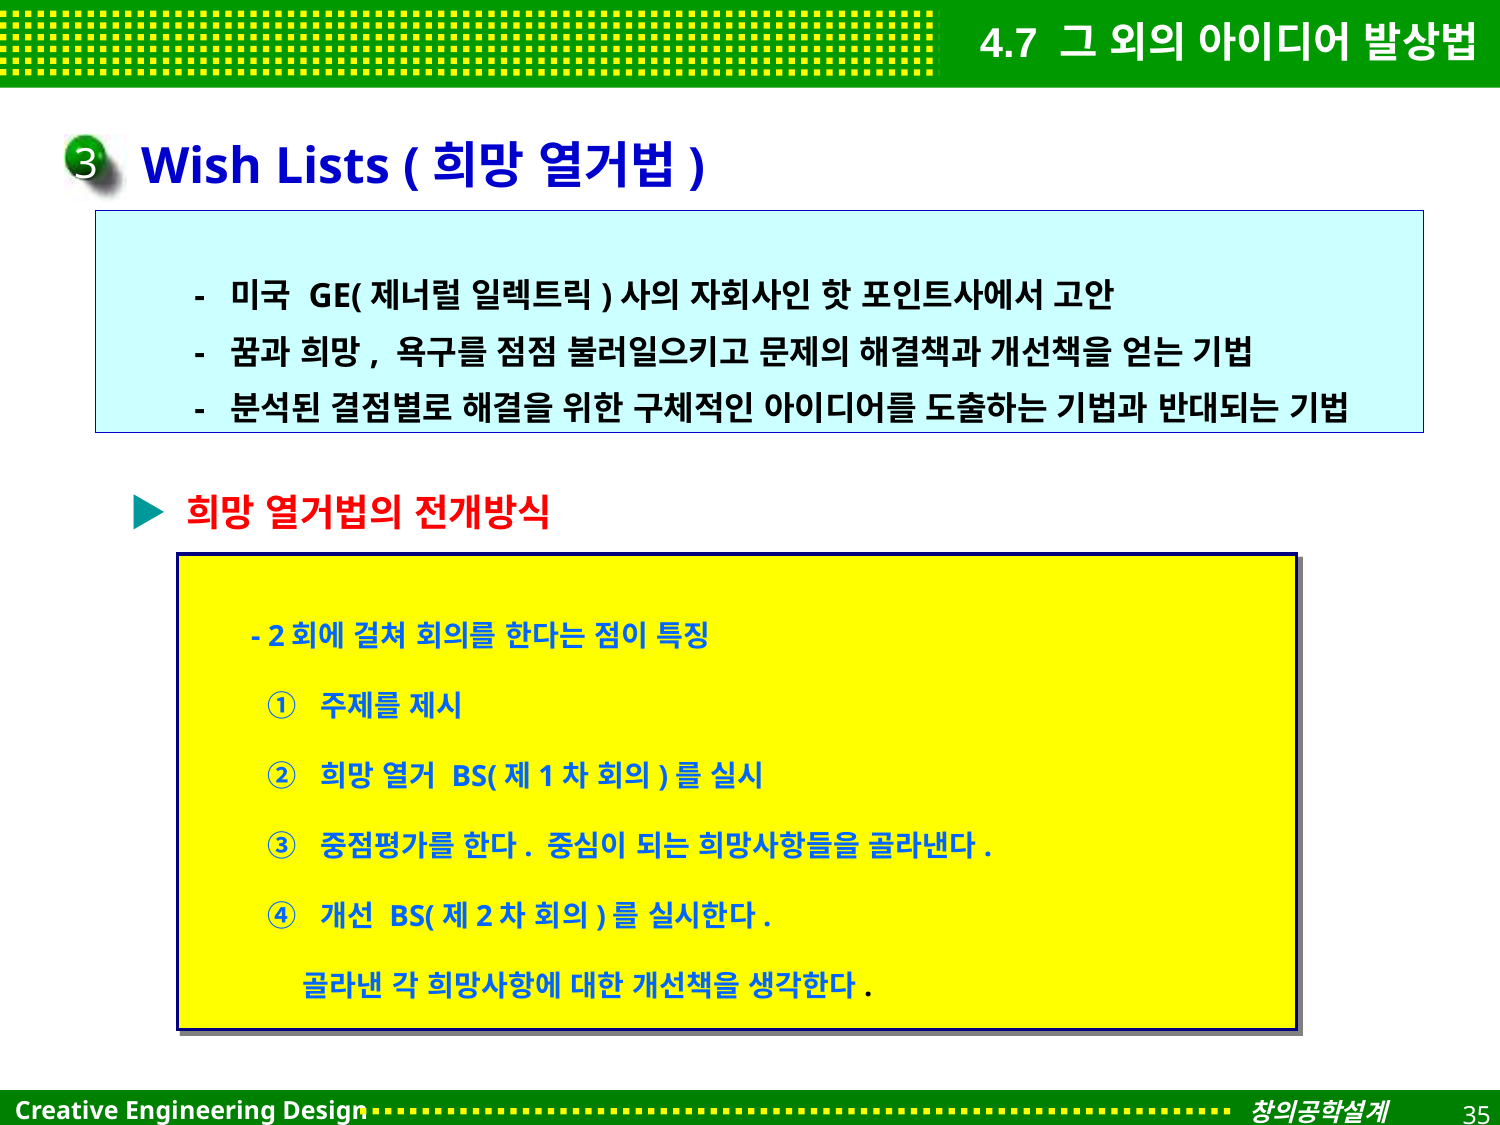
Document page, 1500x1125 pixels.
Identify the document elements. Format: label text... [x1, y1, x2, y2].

text_box ▶ 희망 열거법의 전개방식 [106, 481, 1382, 542]
text_box Wish Lists (희망 열거법) [126, 125, 1025, 201]
slide_number 35 [1168, 1081, 1500, 1125]
text_box - 미국 GE(제너럴 일렉트릭)사의 자회사인 핫 포인트사에서 고안 - 꿈과 희망, 욕구를 점점 불러일으키고 문제의 해결책과 개선책을 얻는 기법 - 분석된 결점별로 해결을 위한 구체적인 아이디어를 도출하는 기법과 반대되는 기법 [95, 210, 1424, 433]
title 4.7 그 외의 아이디어 발상법 [76, 0, 1495, 81]
text_box [177, 554, 1297, 1030]
text_box - 2회에 걸쳐 회의를 한다는 점이 특징 ① 주제를 제시 ② 희망 열거 BS(제1차 회의)를 실시 ③ 중점평가를 한다. 중심이 되는 희망사항들을 골라낸다. ④ 개선 BS(제2차 회의)를 실시한다. 골라낸 각 희망사항에 대한 개선책을 생각한다. [236, 574, 1383, 1010]
text_box 3 [59, 129, 123, 138]
picture [64, 134, 127, 202]
